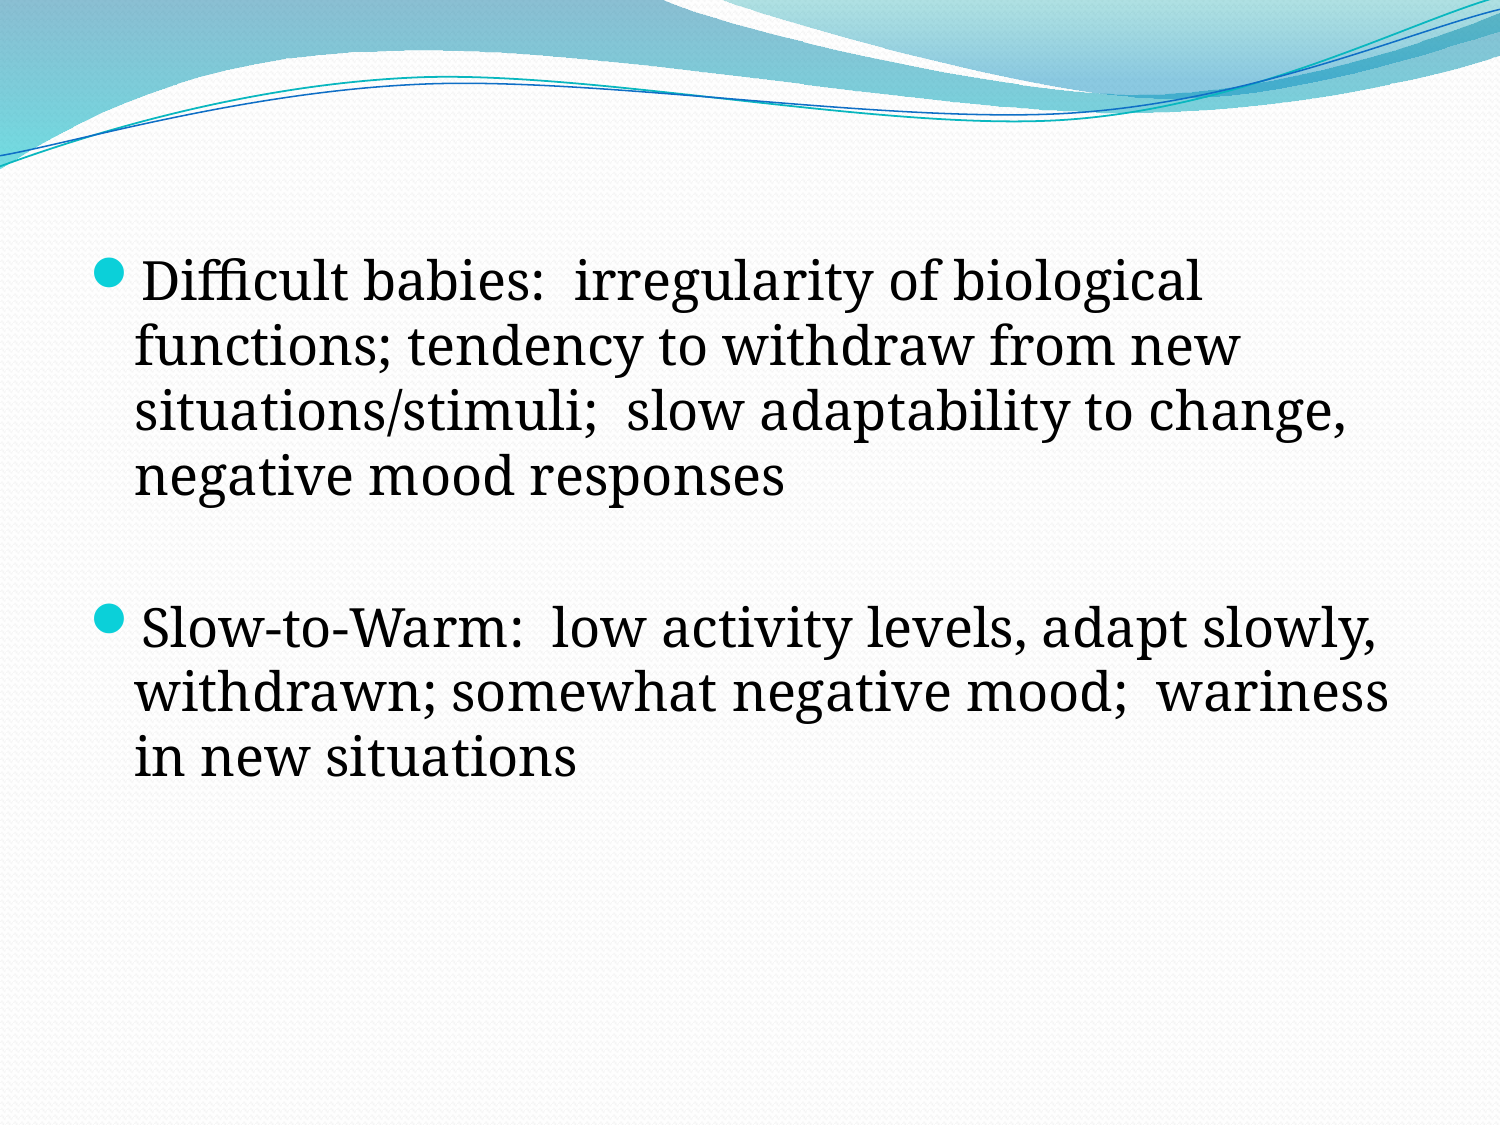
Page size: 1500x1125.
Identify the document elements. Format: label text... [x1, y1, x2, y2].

list Difficult babies: irregularity of biological functions; tendency to withdraw from new situations/stimuli; slow adaptability to change, negative mood responses Slow-to-Warm: low activity levels, adapt slowly, withdrawn; somewhat negative mood; wariness in new situations [75, 87, 1425, 1005]
